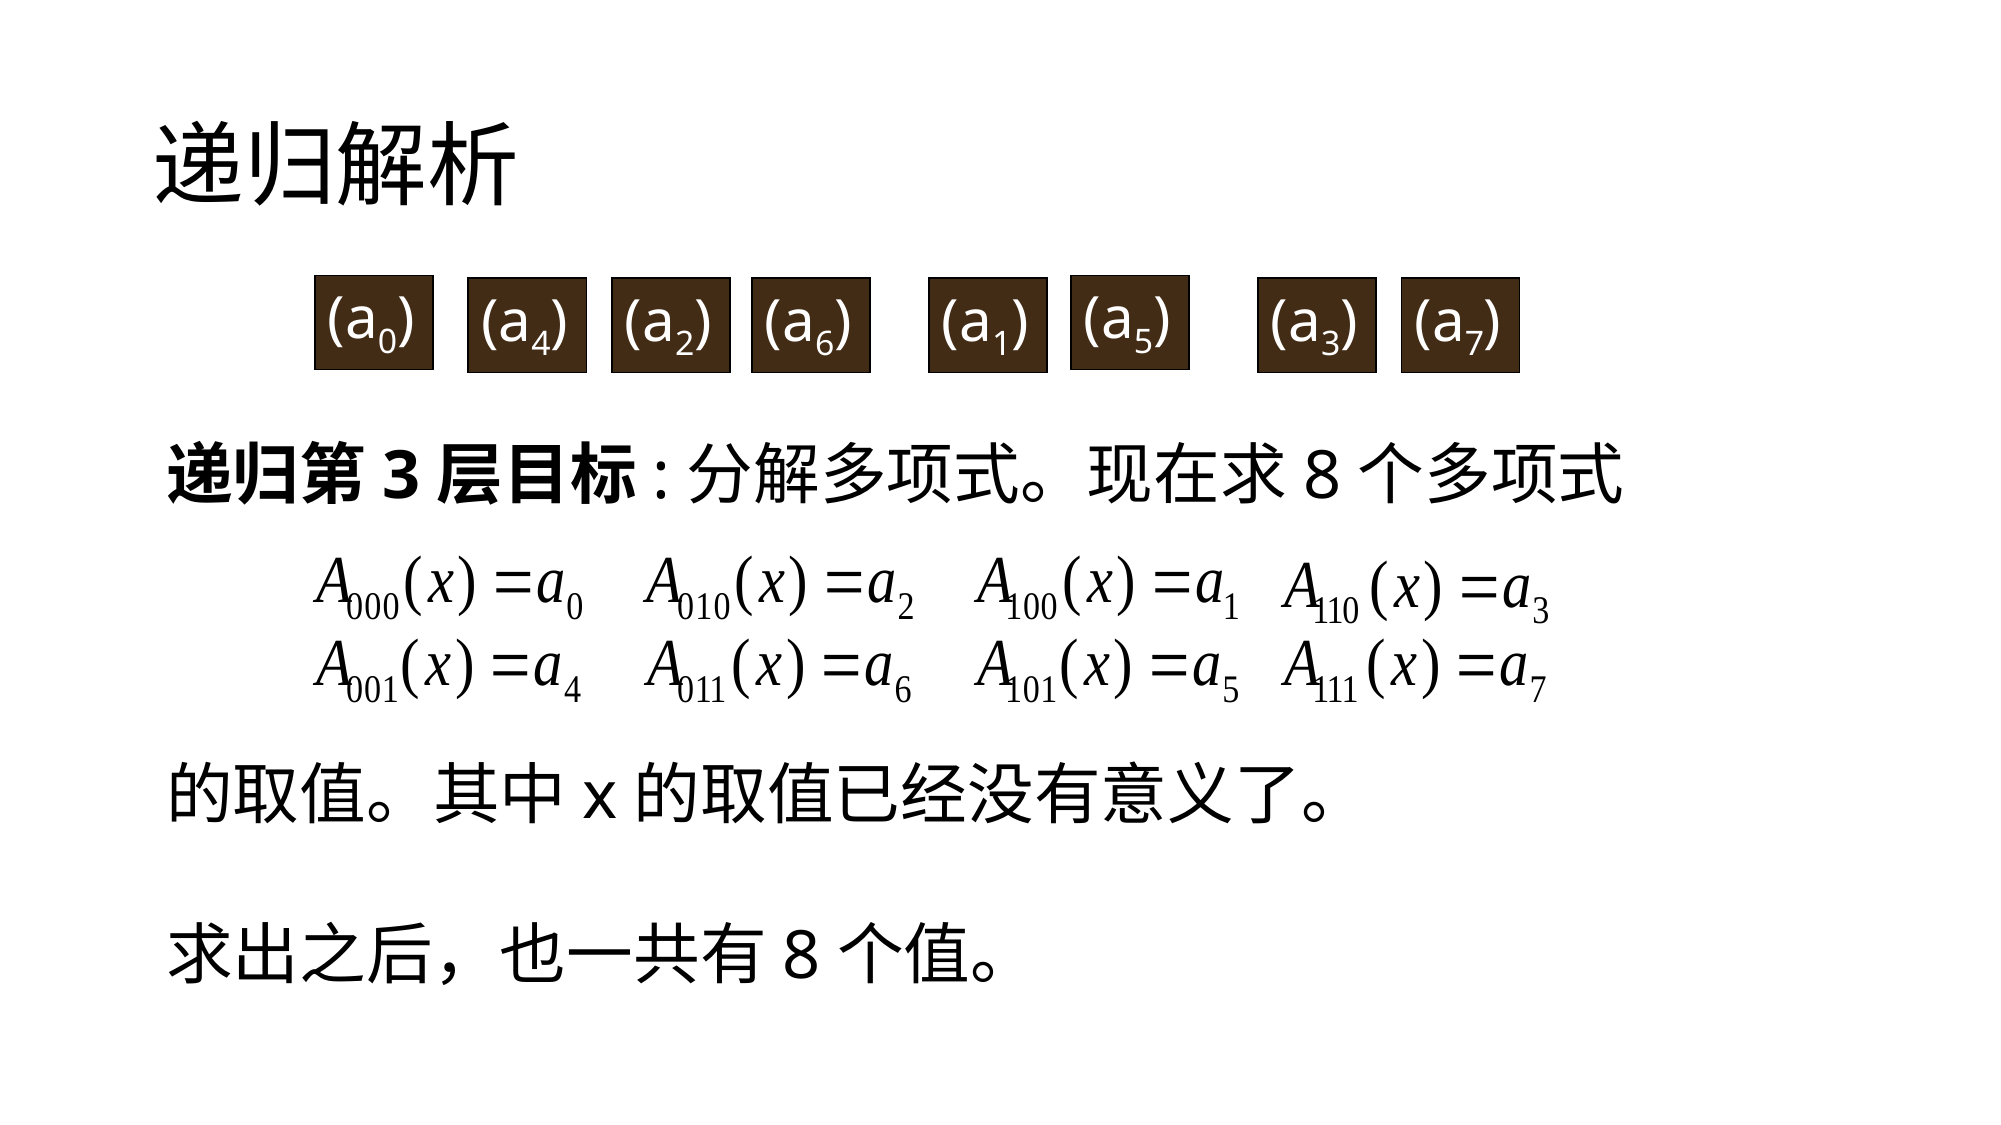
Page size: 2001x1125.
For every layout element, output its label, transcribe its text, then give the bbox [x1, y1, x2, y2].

title 递归解析 [137, 59, 1863, 278]
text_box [303, 535, 1560, 720]
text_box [312, 272, 1520, 373]
text_box 递归第3层目标:分解多项式。现在求8个多项式 的取值。其中x的取值已经没有意义了。 求出之后，也一共有8个值。 [151, 424, 1792, 1000]
